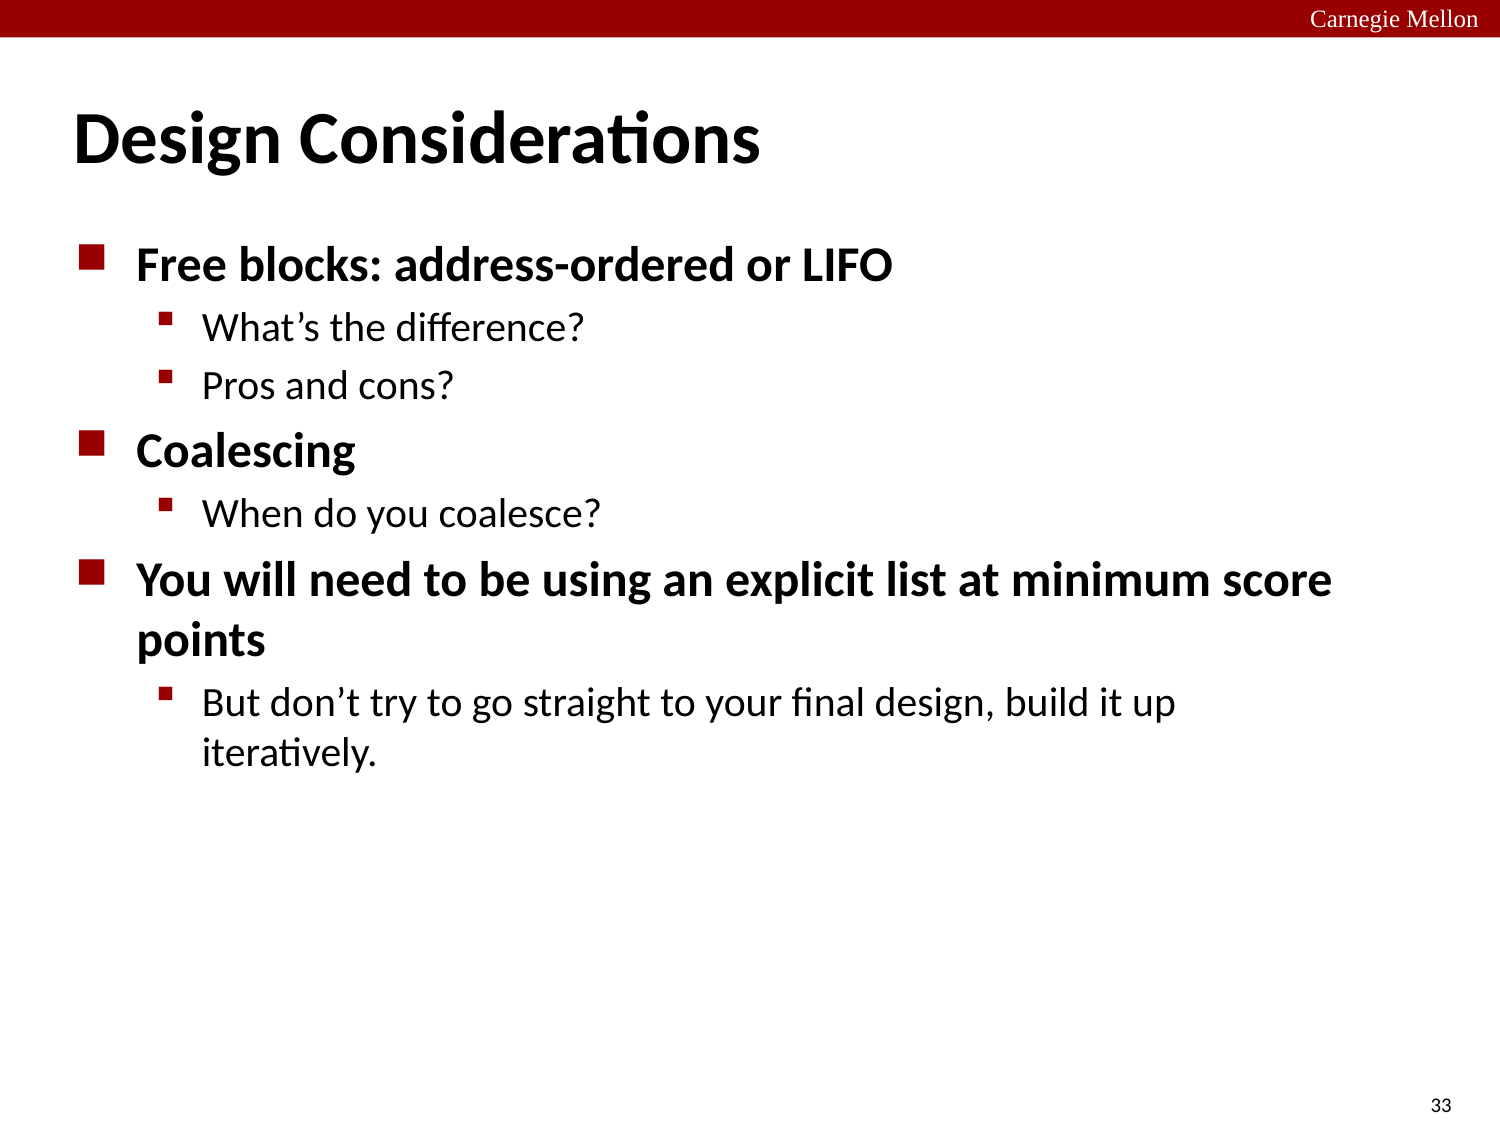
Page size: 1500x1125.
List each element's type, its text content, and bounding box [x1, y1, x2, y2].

title Design Considerations [58, 71, 1305, 197]
list Free blocks: address-ordered or LIFO What’s the difference? Pros and cons? Coalescing When do you coalesce? You will need to be using an explicit list at minimum score points But don’t try to go straight to your final design, build it up iteratively. [64, 223, 1361, 1040]
